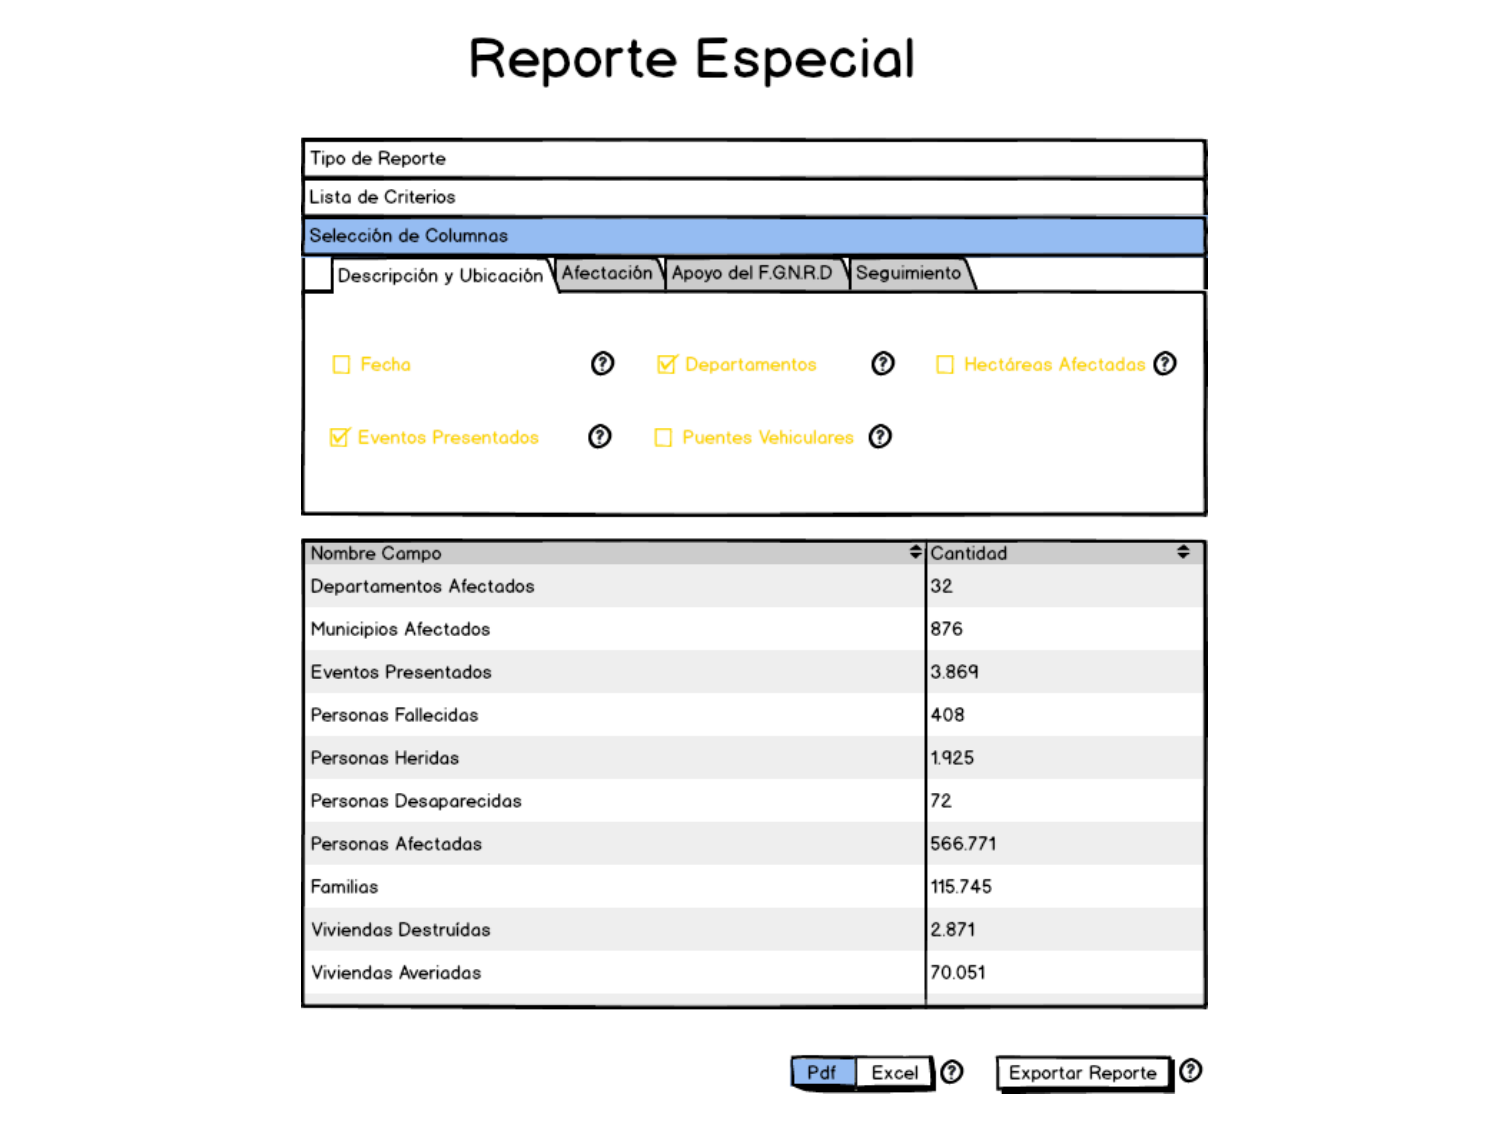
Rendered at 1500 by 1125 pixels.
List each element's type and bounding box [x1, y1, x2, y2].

picture [300, 32, 1208, 1095]
